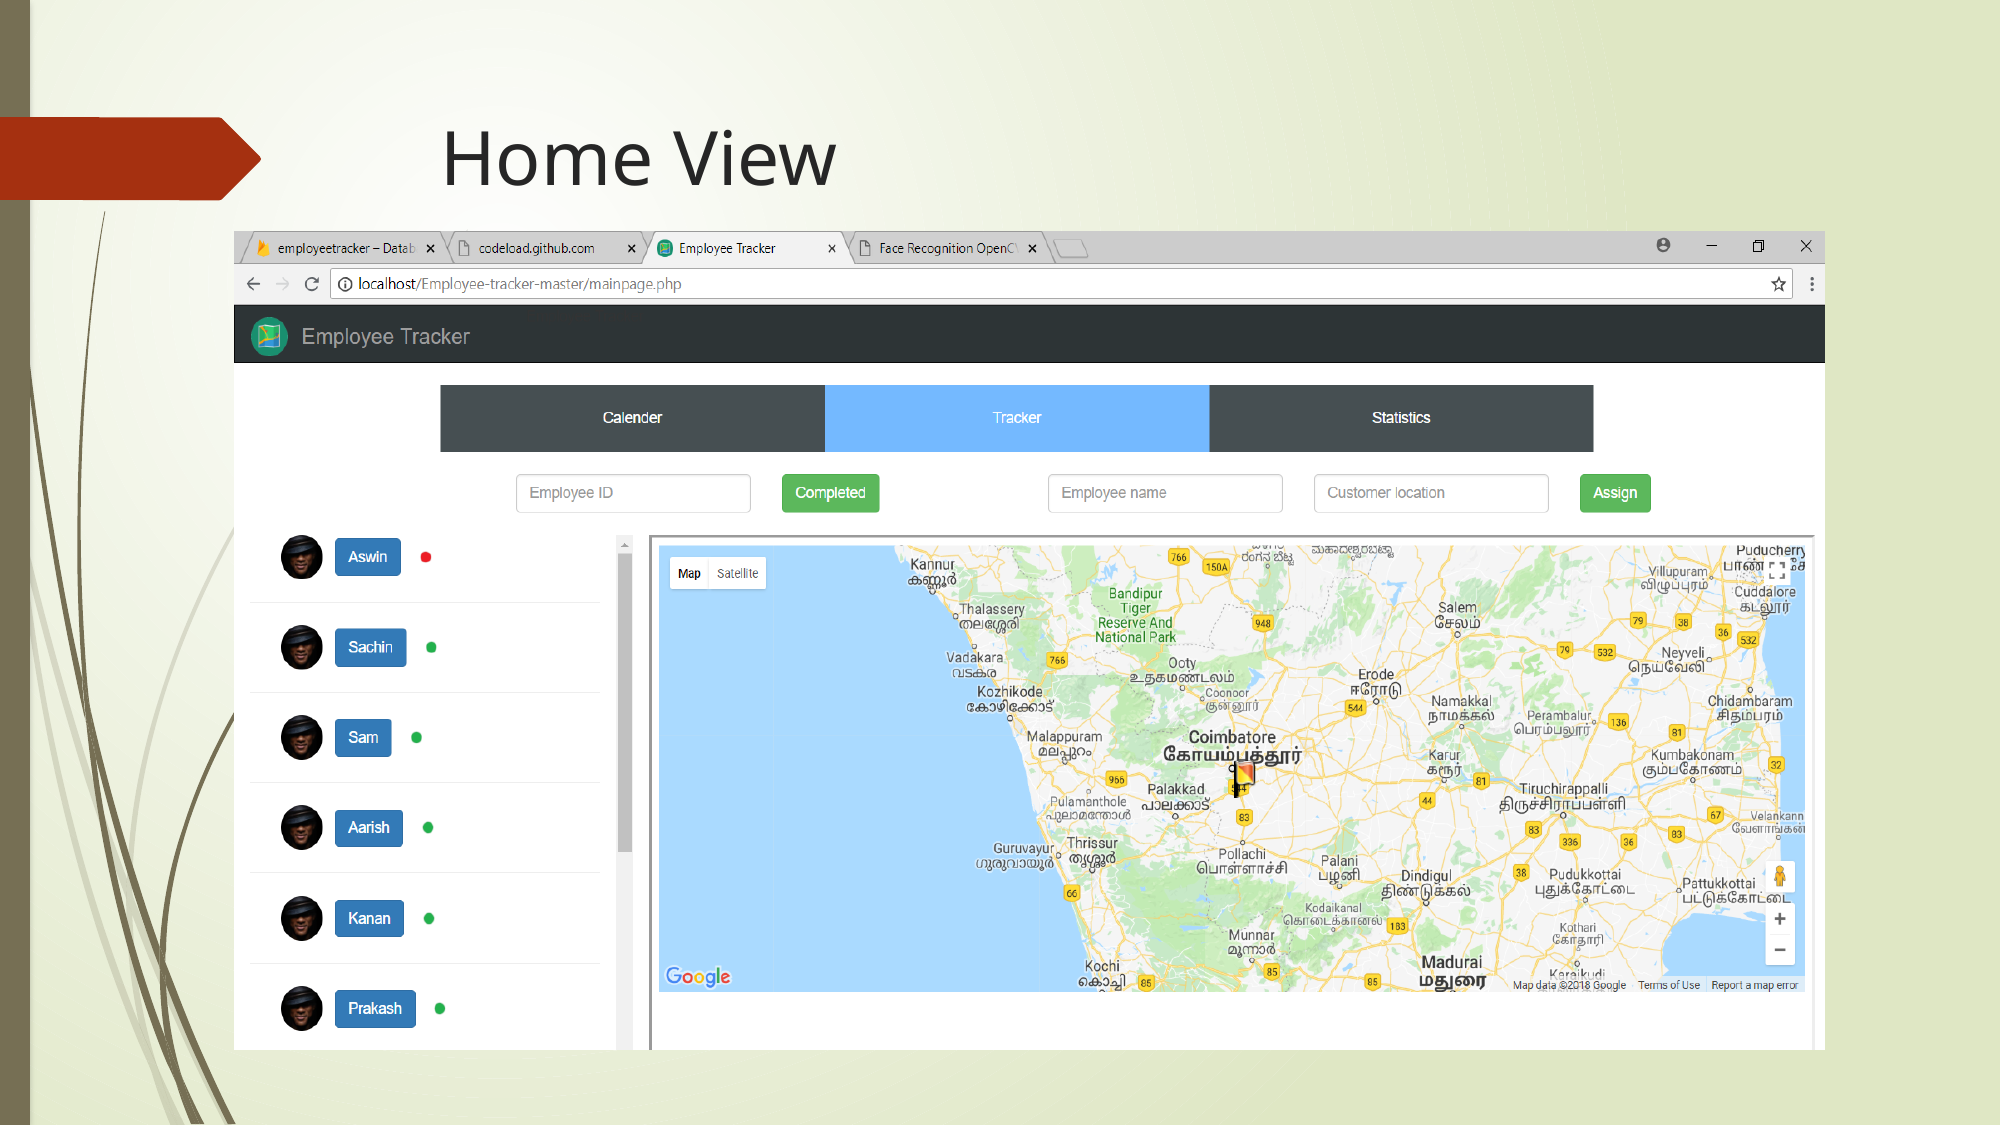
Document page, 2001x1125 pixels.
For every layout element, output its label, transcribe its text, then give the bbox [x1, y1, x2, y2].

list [233, 231, 1825, 1050]
title Home View [425, 102, 1888, 313]
